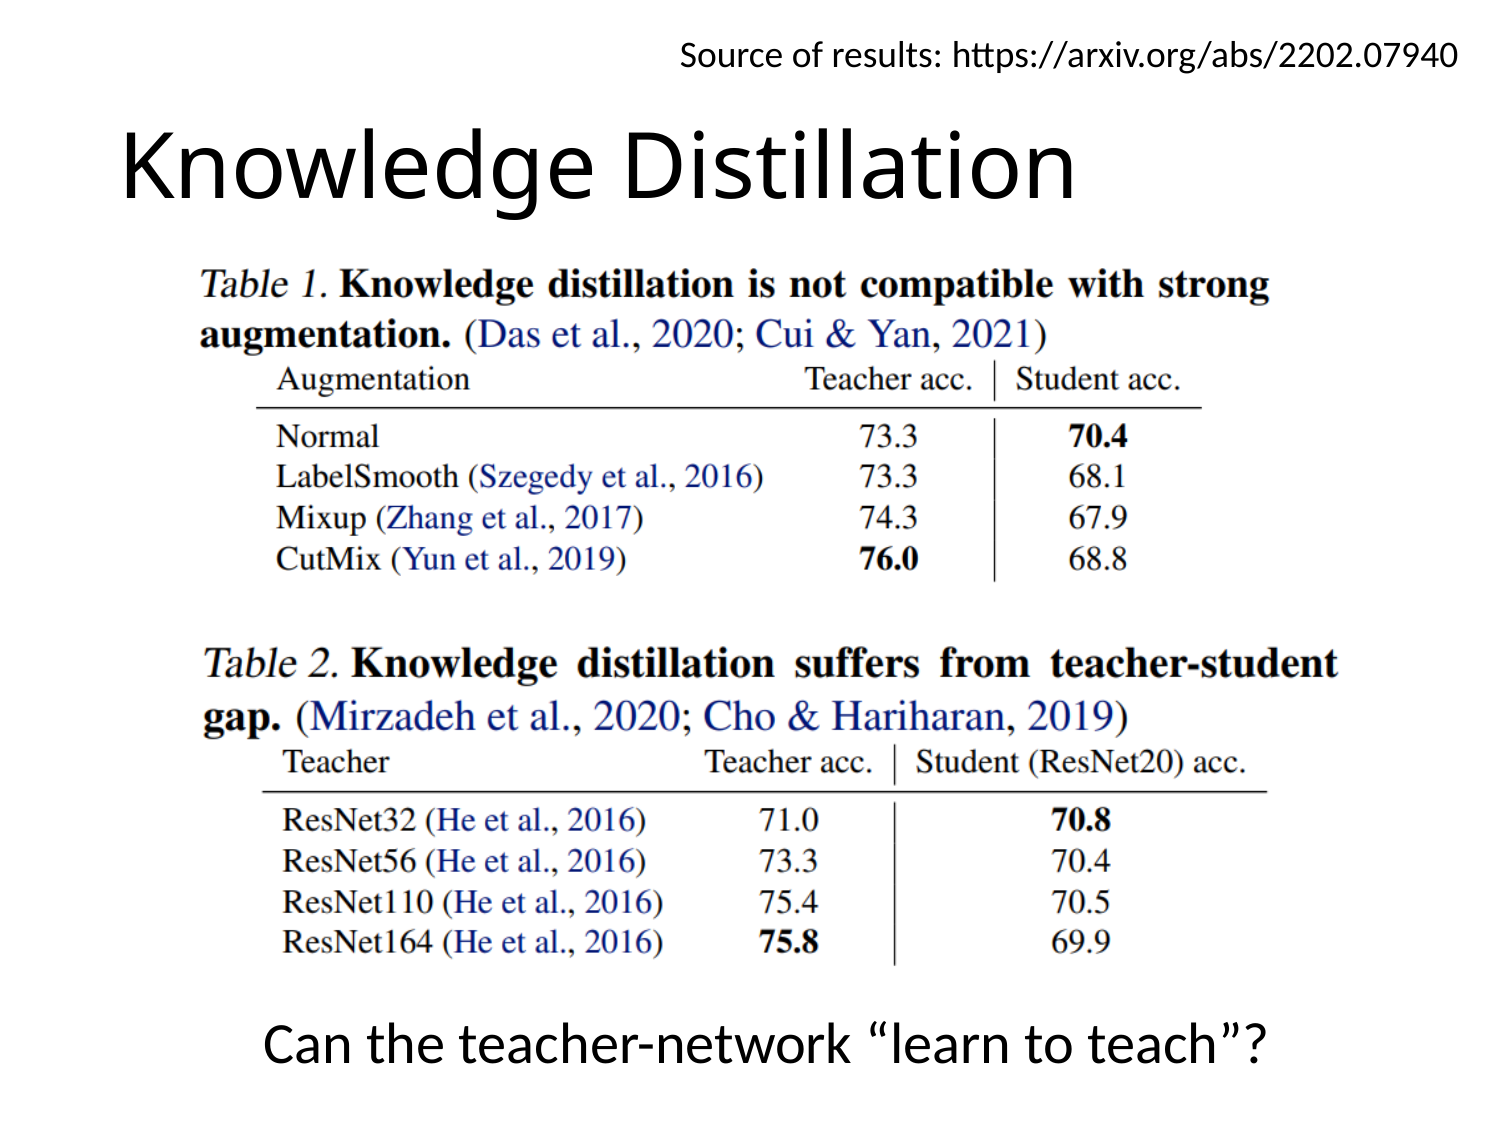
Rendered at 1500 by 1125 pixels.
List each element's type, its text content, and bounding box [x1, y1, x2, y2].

text_box Source of results: https://arxiv.org/abs/2202.07940 [442, 23, 1474, 83]
picture [189, 628, 1353, 974]
text_box Can the teacher-network “learn to teach”? [224, 998, 1310, 1083]
title Knowledge Distillation [103, 59, 1397, 278]
picture [189, 257, 1293, 586]
